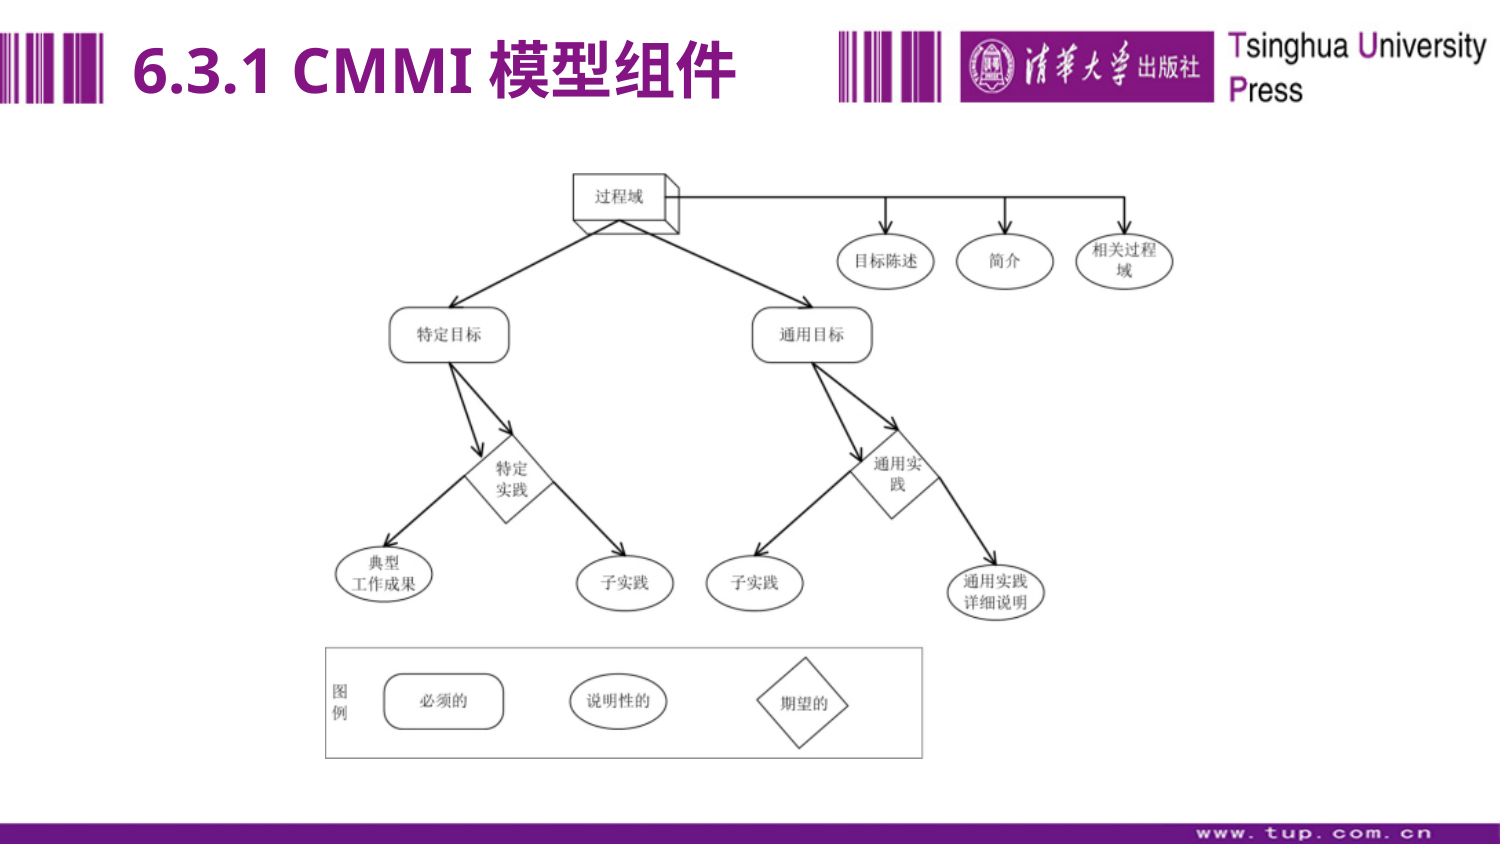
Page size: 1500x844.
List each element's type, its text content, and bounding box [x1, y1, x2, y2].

picture [325, 173, 1175, 759]
picture [0, 820, 1500, 844]
picture [838, 11, 1493, 119]
title 6.3.1 CMMI模型组件 [121, 29, 812, 109]
picture [0, 31, 109, 111]
